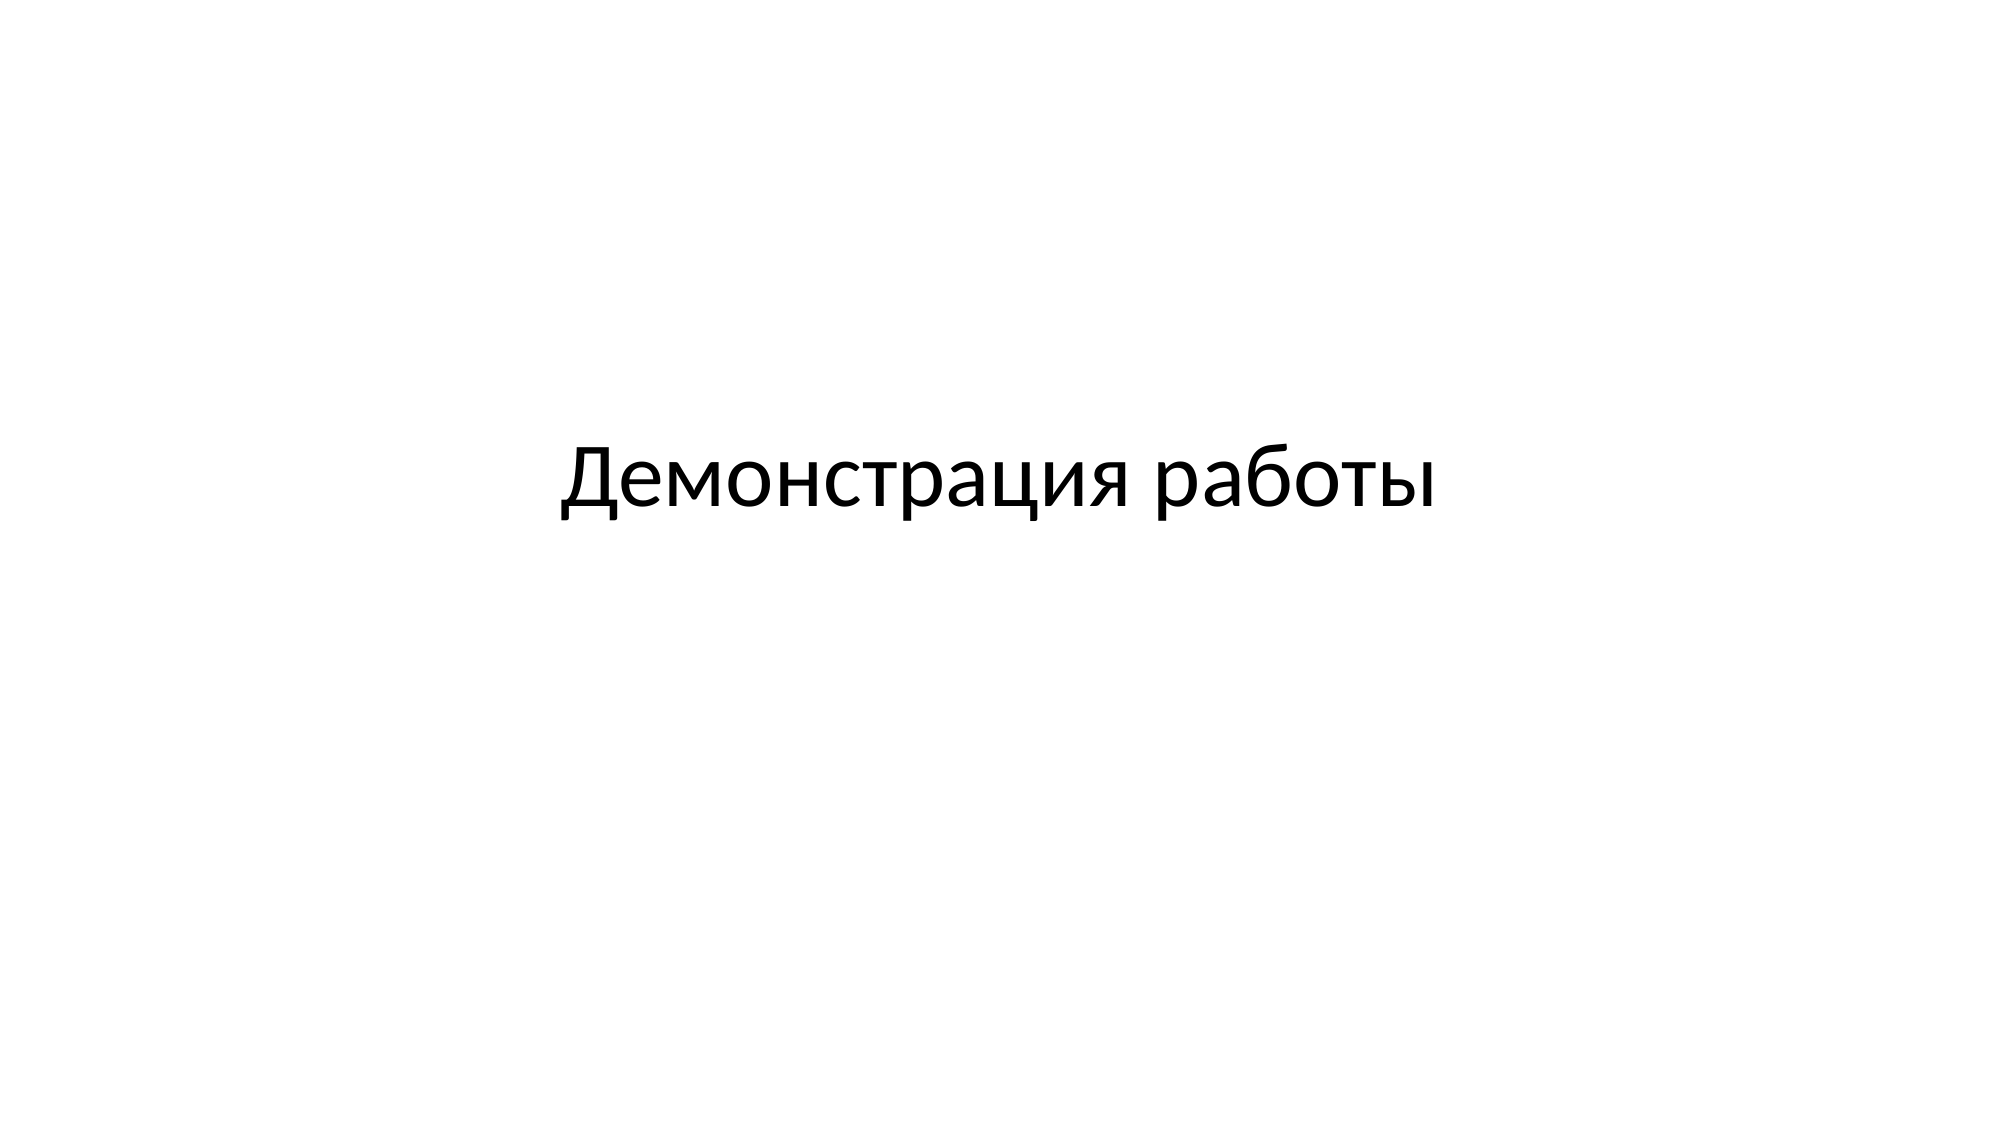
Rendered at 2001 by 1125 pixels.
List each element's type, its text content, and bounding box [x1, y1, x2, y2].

title Демонстрация работы [150, 349, 1850, 591]
